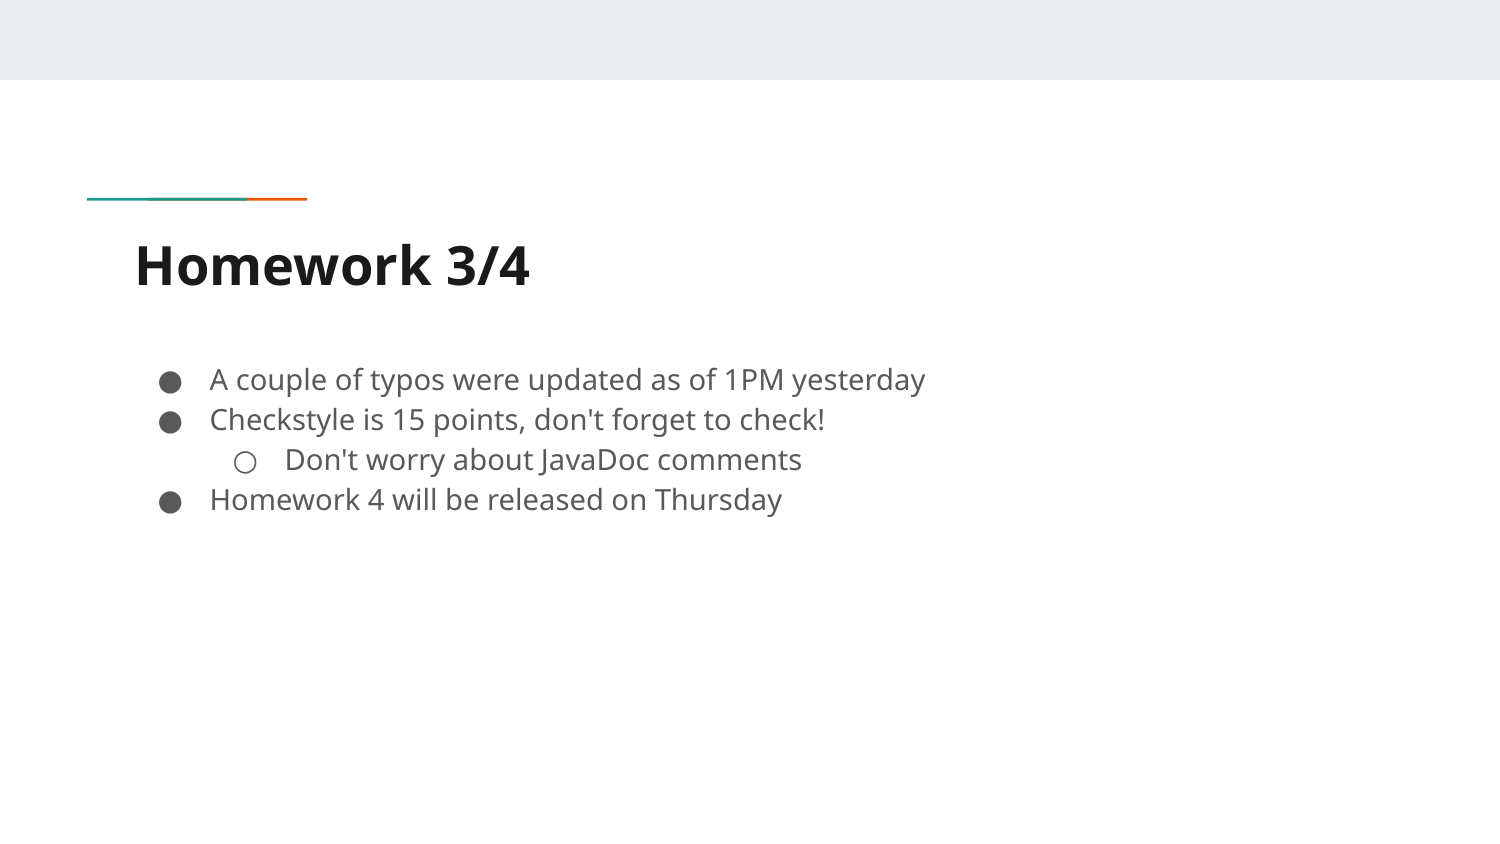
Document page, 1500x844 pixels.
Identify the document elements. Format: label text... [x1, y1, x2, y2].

title Homework 3/4 [119, 216, 1381, 305]
list A couple of typos were updated as of 1PM yesterday Checkstyle is 15 points, don't forget to check! Don't worry about JavaDoc comments Homework 4 will be released on Thursday [119, 341, 1381, 712]
